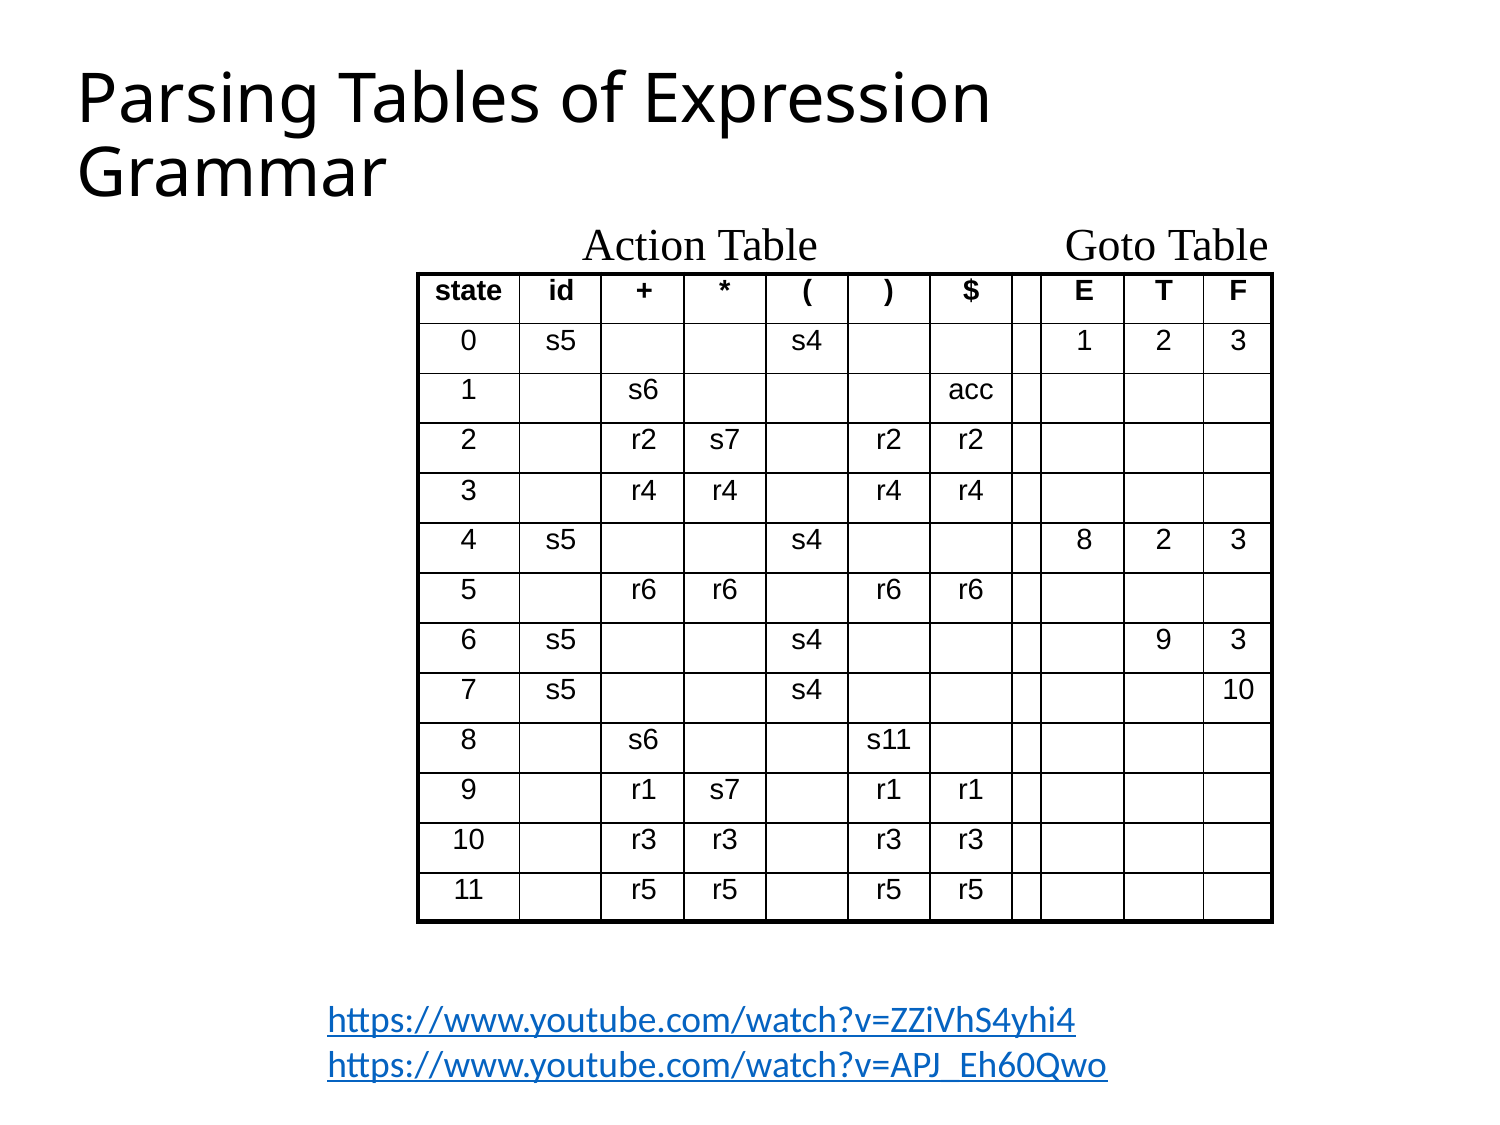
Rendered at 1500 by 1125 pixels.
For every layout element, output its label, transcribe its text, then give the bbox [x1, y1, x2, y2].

table_header * [685, 276, 765, 323]
table_cell [767, 774, 847, 822]
table_header ) [849, 276, 929, 323]
table_cell [1042, 424, 1123, 472]
table_cell s6 [602, 374, 683, 422]
table_cell 5 [420, 574, 519, 622]
table_cell [1013, 774, 1040, 822]
table_cell r3 [602, 824, 683, 872]
table_cell [1204, 824, 1270, 872]
table_cell [931, 324, 1011, 373]
table_cell r3 [849, 824, 929, 872]
table_cell [1042, 374, 1123, 422]
table_cell [1013, 624, 1040, 672]
table_cell [767, 374, 847, 422]
table_cell [1125, 724, 1203, 772]
table_cell [767, 824, 847, 872]
table_cell [685, 674, 765, 722]
table_cell [1042, 624, 1123, 672]
table_cell [1042, 574, 1123, 622]
table_cell [1013, 824, 1040, 872]
table_cell [1125, 774, 1203, 822]
table_cell [520, 824, 600, 872]
table_cell r1 [602, 774, 683, 822]
table_cell [1042, 724, 1123, 772]
table_cell r1 [931, 774, 1011, 822]
table_cell r1 [849, 774, 929, 822]
text_box Action Table [579, 214, 822, 270]
table_cell [1204, 574, 1270, 622]
table_cell 4 [420, 524, 519, 572]
table_cell s7 [685, 774, 765, 822]
table_cell 0 [420, 324, 519, 373]
table_cell [931, 724, 1011, 772]
table_cell 3 [1204, 624, 1270, 672]
table_cell [1013, 874, 1040, 919]
table_cell r4 [931, 474, 1011, 522]
table_cell [520, 474, 600, 522]
table_cell [1204, 774, 1270, 822]
table_cell r2 [602, 424, 683, 472]
table_cell 6 [420, 624, 519, 672]
table_cell 10 [420, 824, 519, 872]
table_cell r3 [685, 824, 765, 872]
table_cell [1013, 424, 1040, 472]
table_cell 3 [1204, 324, 1270, 373]
table_cell [520, 774, 600, 822]
table_cell 2 [1125, 324, 1203, 373]
title Parsing Tables of Expression Grammar [75, 26, 1300, 232]
table_cell [1042, 474, 1123, 522]
table_cell [520, 574, 600, 622]
table_cell 8 [420, 724, 519, 772]
table_cell [520, 724, 600, 772]
table_cell [1042, 824, 1123, 872]
table_cell [1013, 574, 1040, 622]
table_cell s5 [520, 624, 600, 672]
table_cell 11 [420, 874, 519, 919]
table_cell s11 [849, 724, 929, 772]
table_cell [849, 524, 929, 572]
table_cell s6 [602, 724, 683, 772]
table_cell acc [931, 374, 1011, 422]
table_cell r6 [931, 574, 1011, 622]
table_cell r4 [849, 474, 929, 522]
table_cell [520, 874, 600, 919]
table_cell [849, 374, 929, 422]
table_cell [1125, 674, 1203, 722]
table_cell 1 [420, 374, 519, 422]
table_cell r6 [849, 574, 929, 622]
table_cell [1125, 574, 1203, 622]
table_cell r5 [685, 874, 765, 919]
table_cell r4 [602, 474, 683, 522]
table_cell 2 [420, 424, 519, 472]
table_cell r6 [602, 574, 683, 622]
table_header T [1125, 276, 1203, 323]
table_cell [1013, 674, 1040, 722]
table_cell [685, 324, 765, 373]
table_cell 7 [420, 674, 519, 722]
table_cell s4 [767, 674, 847, 722]
table_cell s7 [685, 424, 765, 472]
table_cell s5 [520, 324, 600, 373]
table_cell [1013, 474, 1040, 522]
table_cell s4 [767, 624, 847, 672]
table_cell r5 [849, 874, 929, 919]
table_cell [1013, 724, 1040, 772]
table_cell [767, 474, 847, 522]
table_cell [767, 874, 847, 919]
table_cell [685, 524, 765, 572]
table_cell 8 [1042, 524, 1123, 572]
table_cell [1013, 324, 1040, 373]
table_header $ [931, 276, 1011, 323]
table_cell [1125, 874, 1203, 919]
table_cell [931, 624, 1011, 672]
table_cell [1013, 374, 1040, 422]
text_box https://www.youtube.com/watch?v=ZZiVhS4yhi4 https://www.youtube.com/watch?v=APJ_Eh60Qwo [312, 987, 1438, 1125]
table_cell [1042, 774, 1123, 822]
table_cell [1013, 524, 1040, 572]
table_cell [931, 524, 1011, 572]
table_cell [1125, 474, 1203, 522]
table_cell s5 [520, 524, 600, 572]
table_cell r6 [685, 574, 765, 622]
table_cell [602, 674, 683, 722]
table_cell [602, 524, 683, 572]
table_cell [1204, 374, 1270, 422]
table_header F [1204, 276, 1270, 323]
table_cell [767, 424, 847, 472]
text_box Goto Table [1062, 214, 1273, 270]
table_cell s5 [520, 674, 600, 722]
table_header E [1042, 276, 1123, 323]
table_cell r2 [849, 424, 929, 472]
table_cell [1204, 874, 1270, 919]
table_cell [1125, 824, 1203, 872]
table_cell r2 [931, 424, 1011, 472]
table_cell [1204, 474, 1270, 522]
table_cell 3 [1204, 524, 1270, 572]
table_cell 3 [420, 474, 519, 522]
table_header ( [767, 276, 847, 323]
table_cell [767, 574, 847, 622]
table_cell [520, 424, 600, 472]
table_header + [602, 276, 683, 323]
table_cell [849, 674, 929, 722]
table_cell [931, 674, 1011, 722]
table_cell [602, 624, 683, 672]
table_cell s4 [767, 324, 847, 373]
table_cell [849, 624, 929, 672]
table_cell [849, 324, 929, 373]
table_cell 1 [1042, 324, 1123, 373]
table_cell 2 [1125, 524, 1203, 572]
table_cell r4 [685, 474, 765, 522]
table_cell [1042, 874, 1123, 919]
table_cell r5 [602, 874, 683, 919]
table_cell [1125, 374, 1203, 422]
table_cell r5 [931, 874, 1011, 919]
table_cell [602, 324, 683, 373]
table_cell [1204, 724, 1270, 772]
table_cell 9 [1125, 624, 1203, 672]
table_cell [685, 624, 765, 672]
table_header id [520, 276, 600, 323]
table_cell [1204, 424, 1270, 472]
table_cell [685, 724, 765, 772]
table_header state [420, 276, 519, 323]
table_header [1013, 276, 1040, 323]
table_cell [520, 374, 600, 422]
table_cell [1042, 674, 1123, 722]
table_cell 9 [420, 774, 519, 822]
table_cell s4 [767, 524, 847, 572]
table_cell r3 [931, 824, 1011, 872]
table_cell [1125, 424, 1203, 472]
table_cell 10 [1204, 674, 1270, 722]
table_cell [767, 724, 847, 772]
table_cell [685, 374, 765, 422]
